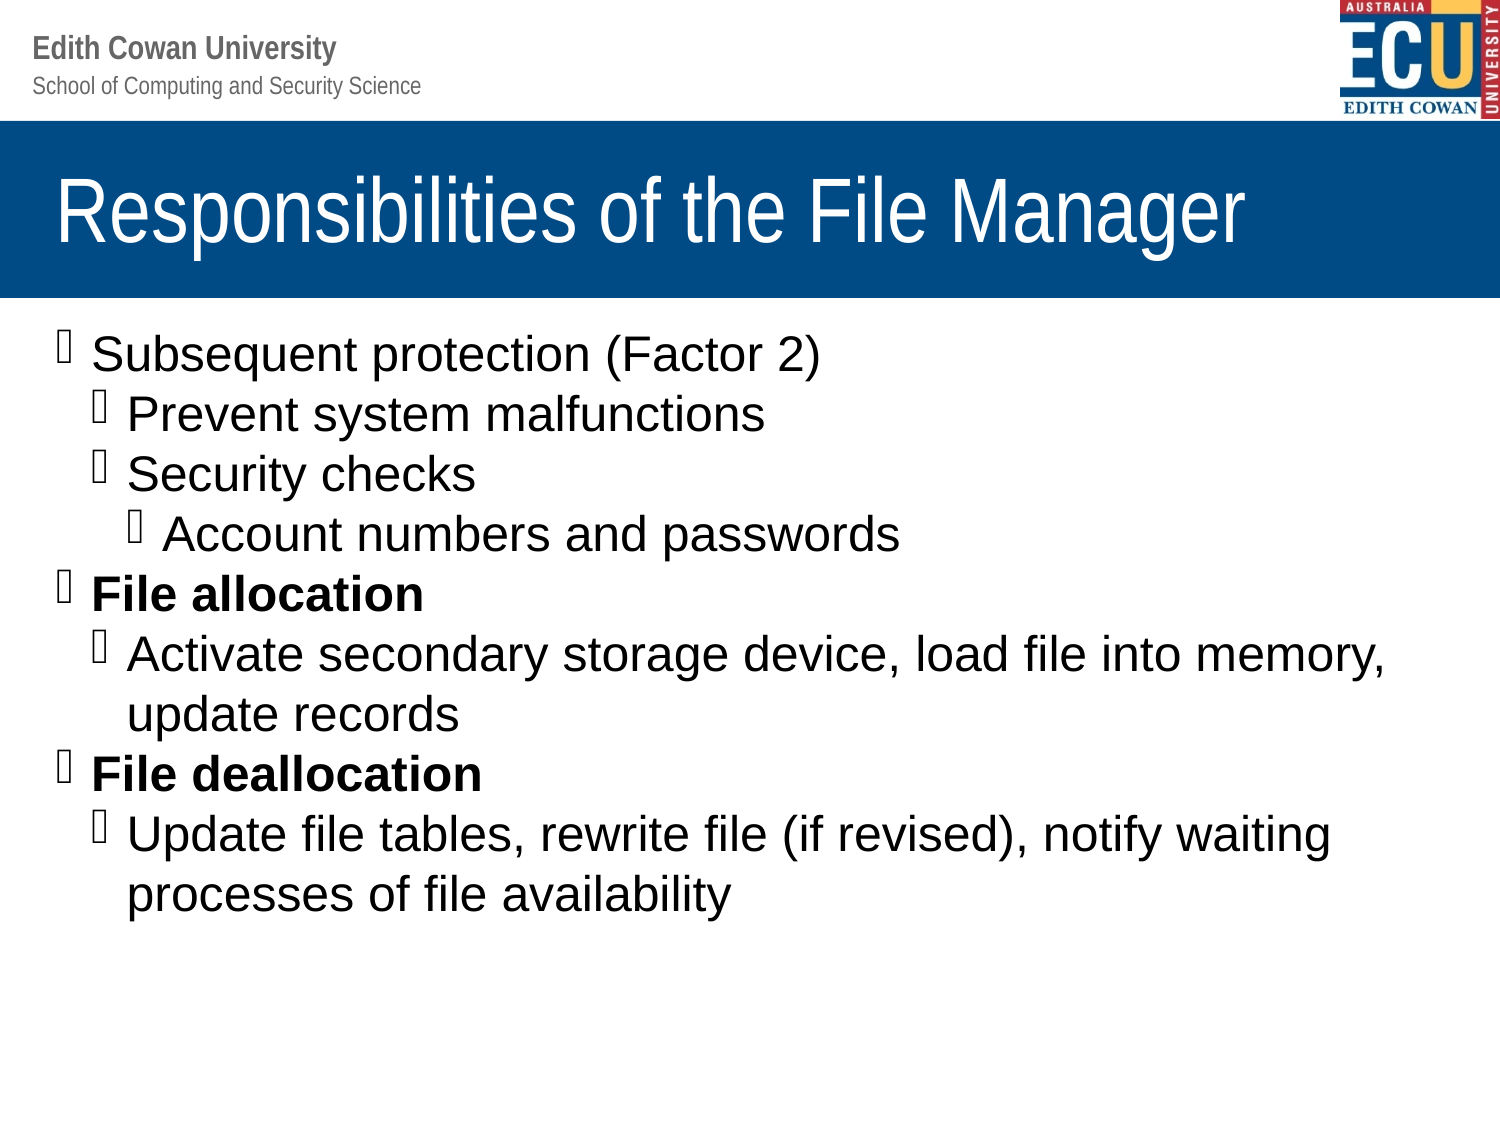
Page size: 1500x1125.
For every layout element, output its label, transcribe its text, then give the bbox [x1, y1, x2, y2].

picture [1340, 0, 1500, 119]
text_box Subsequent protection (Factor 2) Prevent system malfunctions Security checks Account numbers and passwords File allocation Activate secondary storage device, load file into memory, update records File deallocation Update file tables, rewrite file (if revised), notify waiting processes of file availability [41, 314, 1459, 1083]
text_box Responsibilities of the File Manager [41, 123, 1459, 288]
